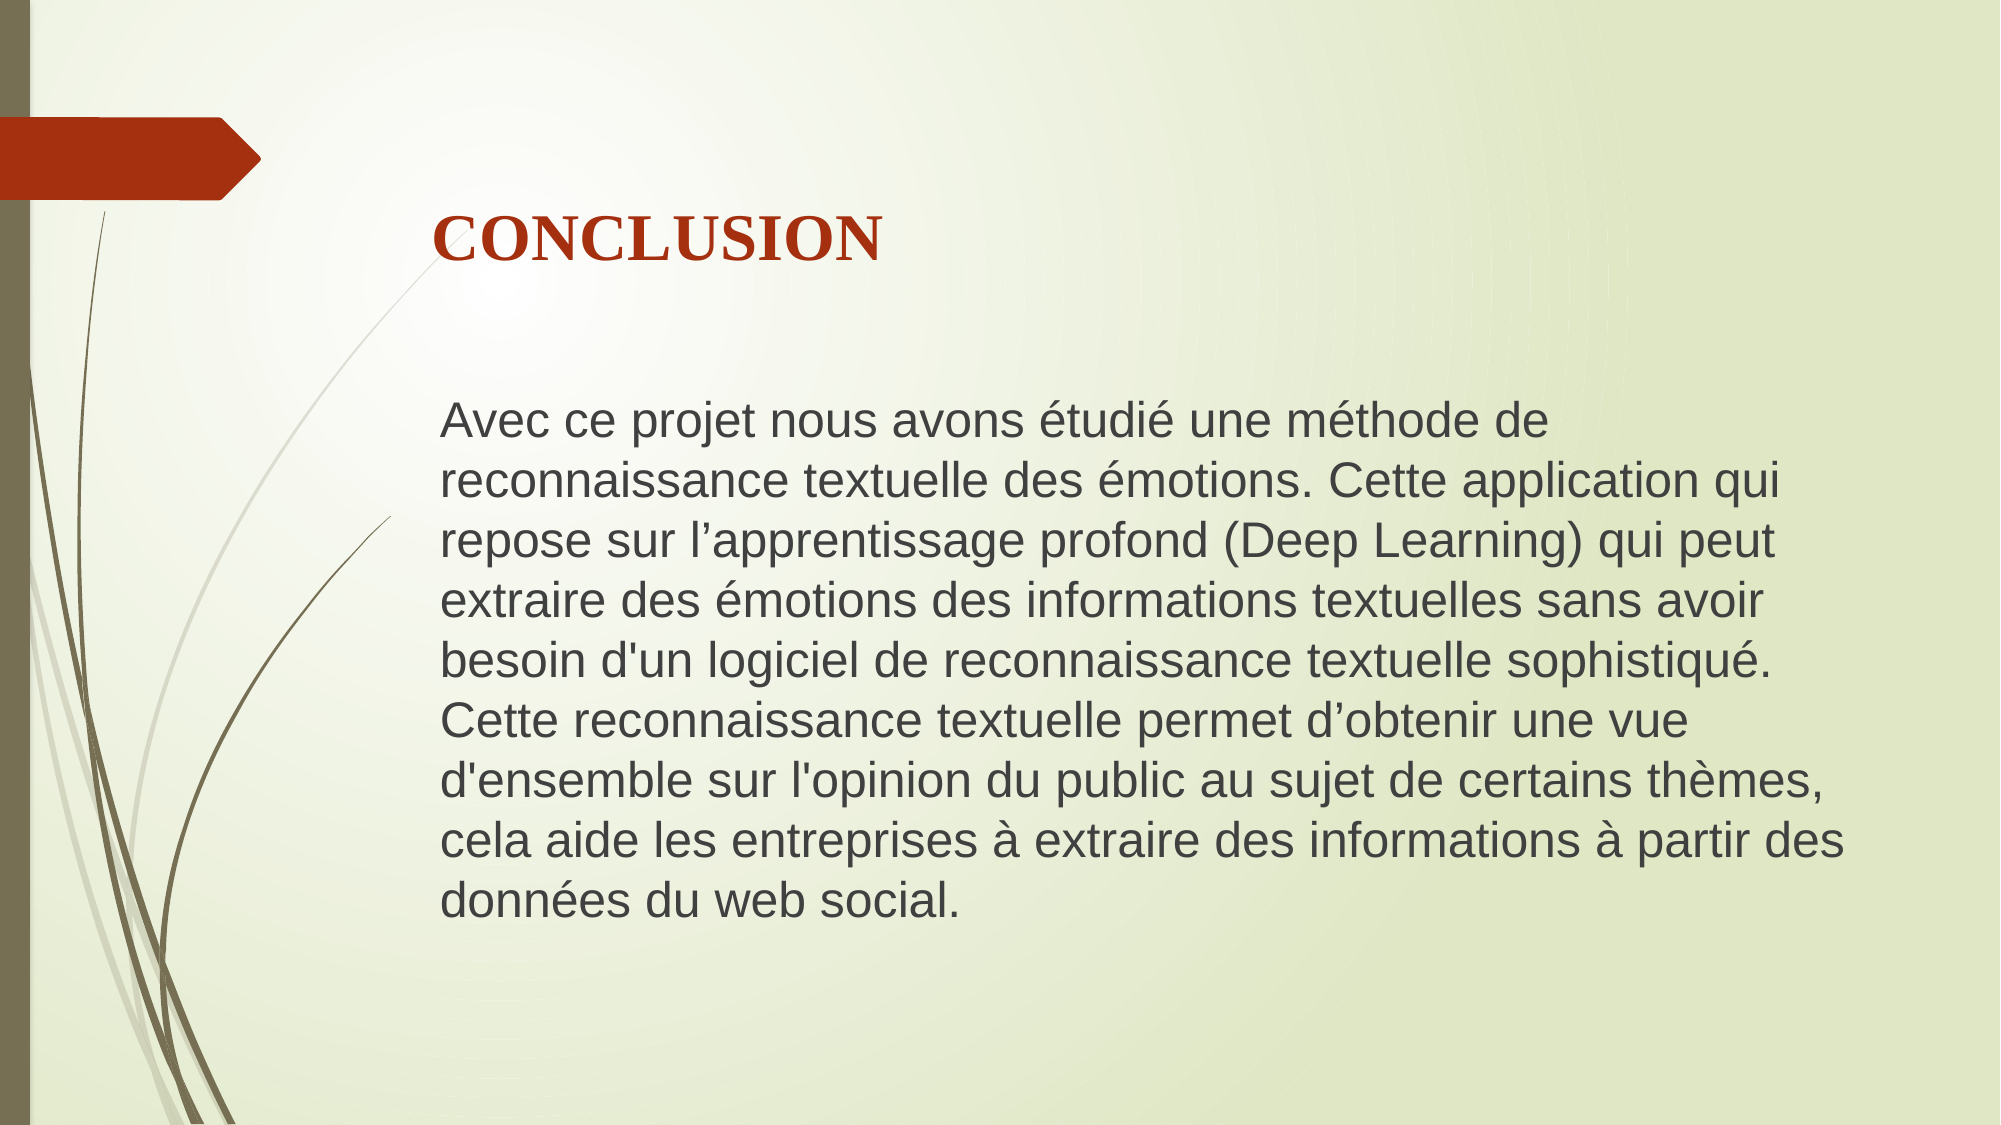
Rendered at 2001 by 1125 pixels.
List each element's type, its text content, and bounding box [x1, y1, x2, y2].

title CONCLUSION [416, 185, 1878, 342]
list Avec ce projet nous avons étudié une méthode de reconnaissance textuelle des émotions. Cette application qui repose sur l’apprentissage profond (Deep Learning) qui peut extraire des émotions des informations textuelles sans avoir besoin d'un logiciel de reconnaissance textuelle sophistiqué. Cette reconnaissance textuelle permet d’obtenir une vue d'ensemble sur l'opinion du public au sujet de certains thèmes, cela aide les entreprises à extraire des informations à partir des données du web social. [424, 380, 1888, 1001]
